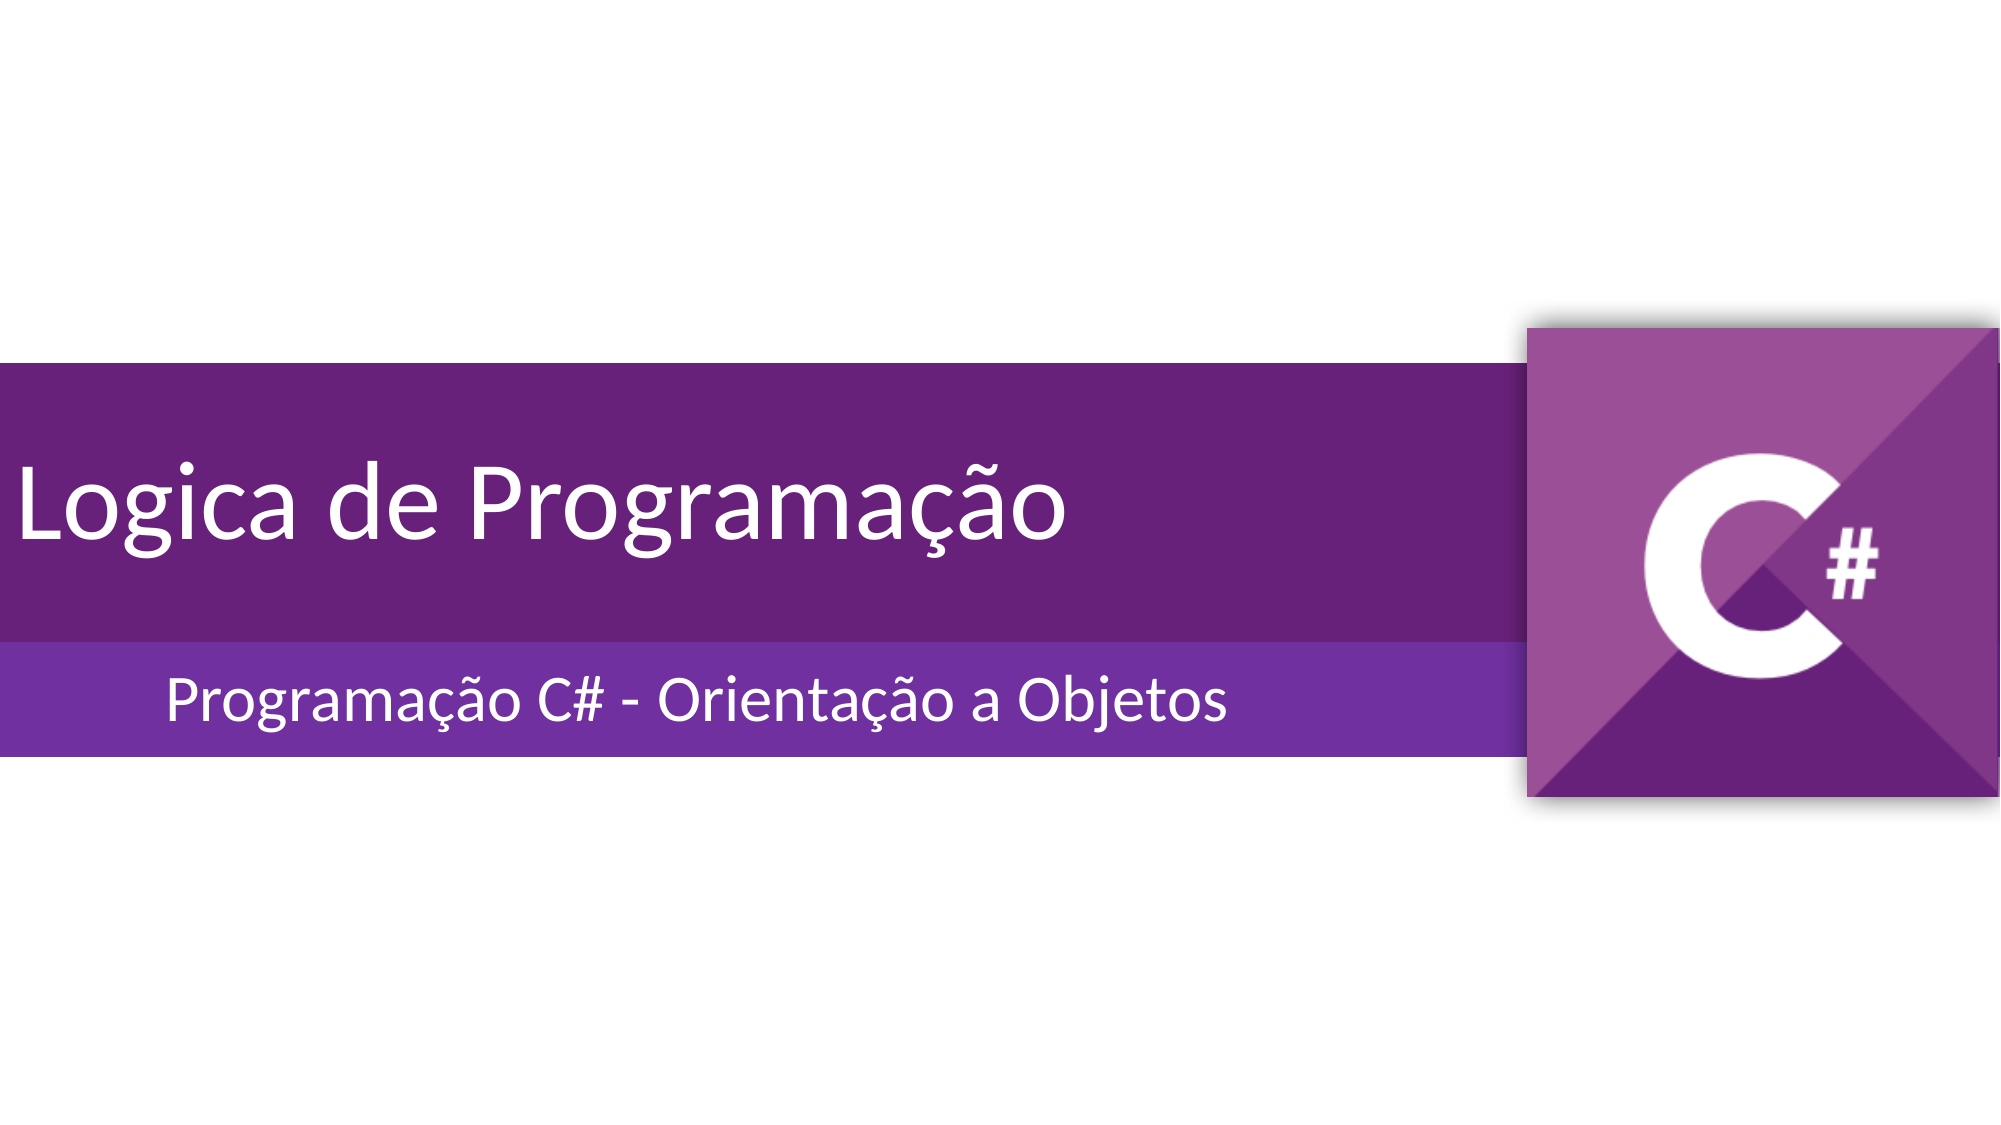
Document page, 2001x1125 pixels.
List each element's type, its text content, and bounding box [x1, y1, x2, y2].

picture [1527, 328, 2000, 797]
text_box Programação C# - Orientação a Objetos [0, 642, 1508, 757]
text_box Logica de Programação [0, 363, 1508, 642]
